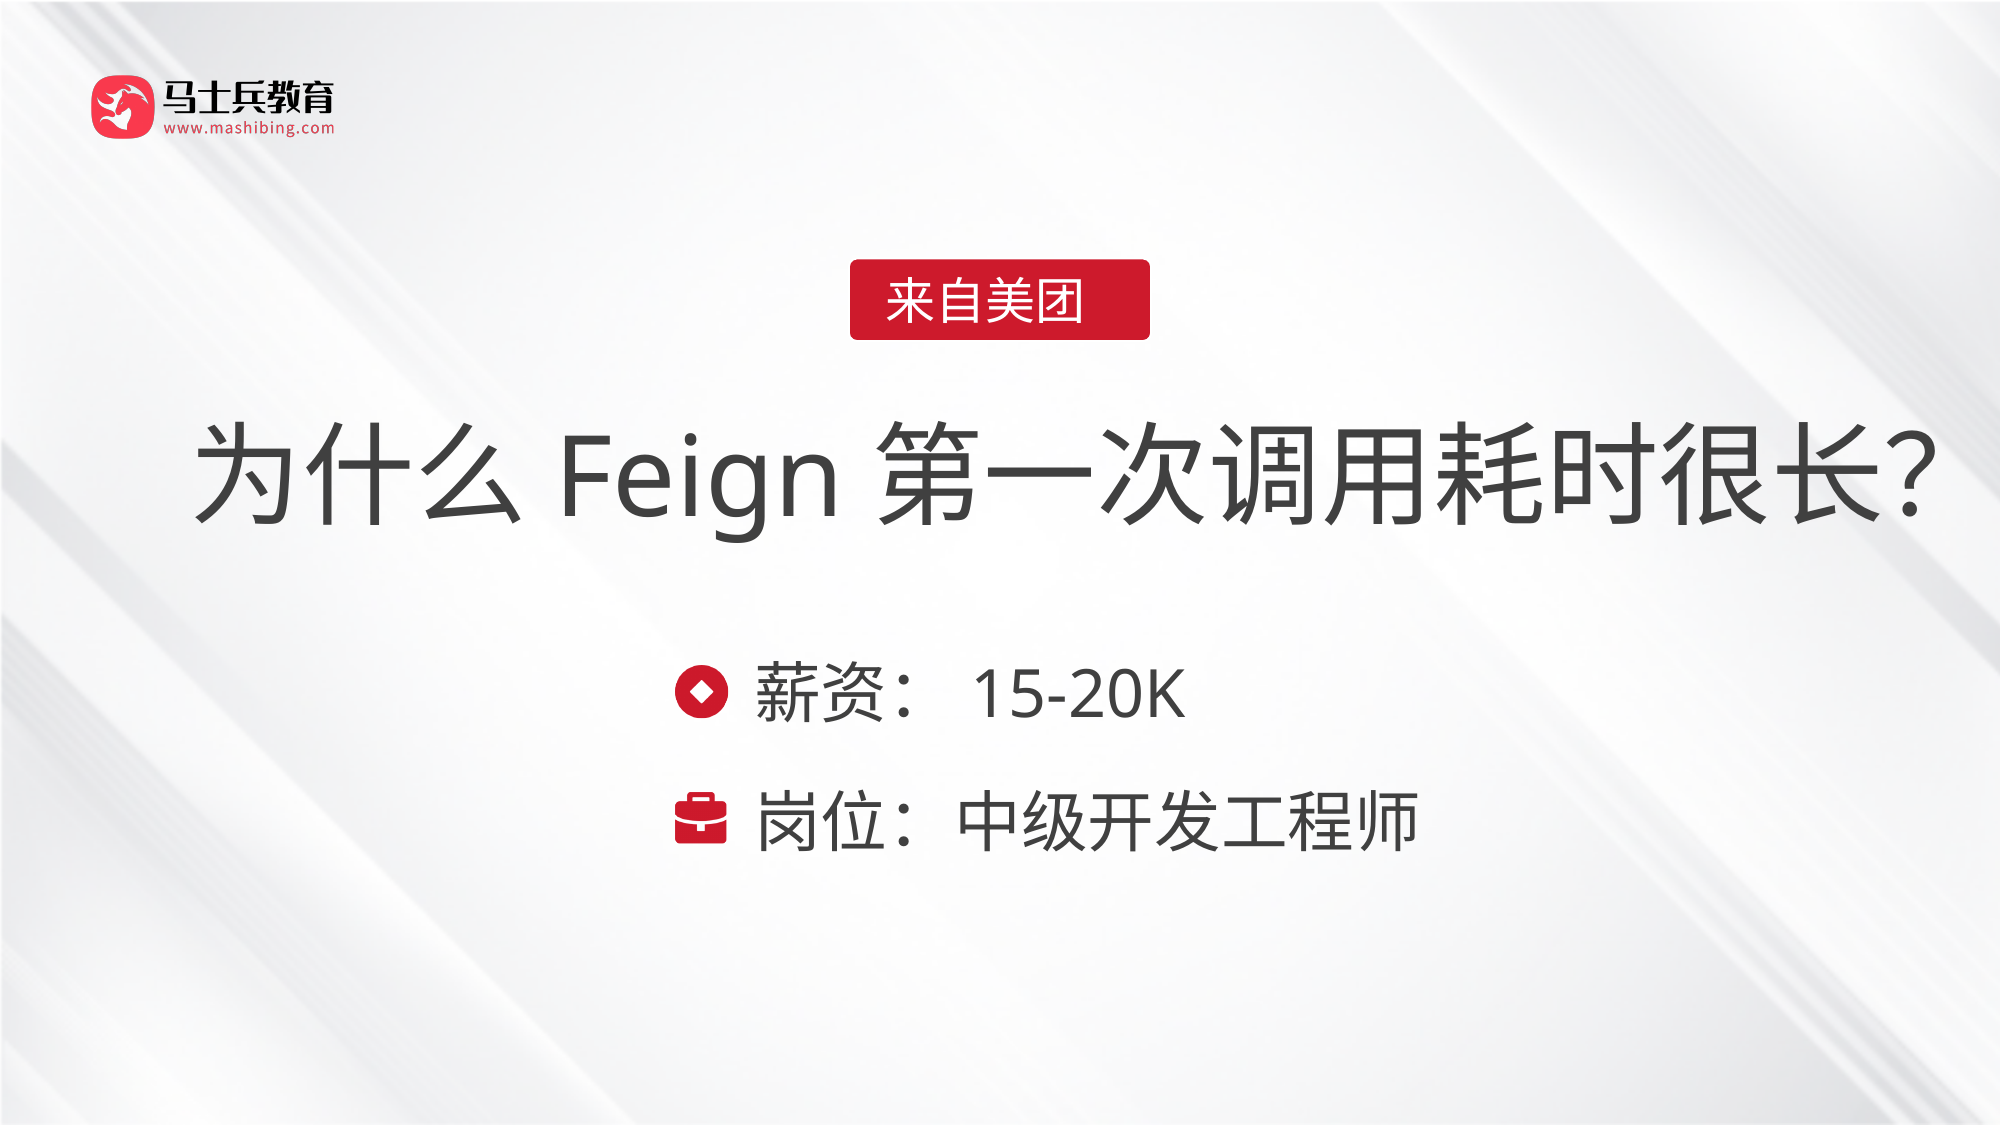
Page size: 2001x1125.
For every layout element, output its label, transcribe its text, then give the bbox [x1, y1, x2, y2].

picture [442, 0, 1568, 1125]
text_box 为什么Feign第一次调用耗时很长？ [1568, 397, 1917, 545]
text_box 为什么Feign第一次调用耗时很长？ [175, 397, 442, 545]
picture [91, 75, 334, 139]
